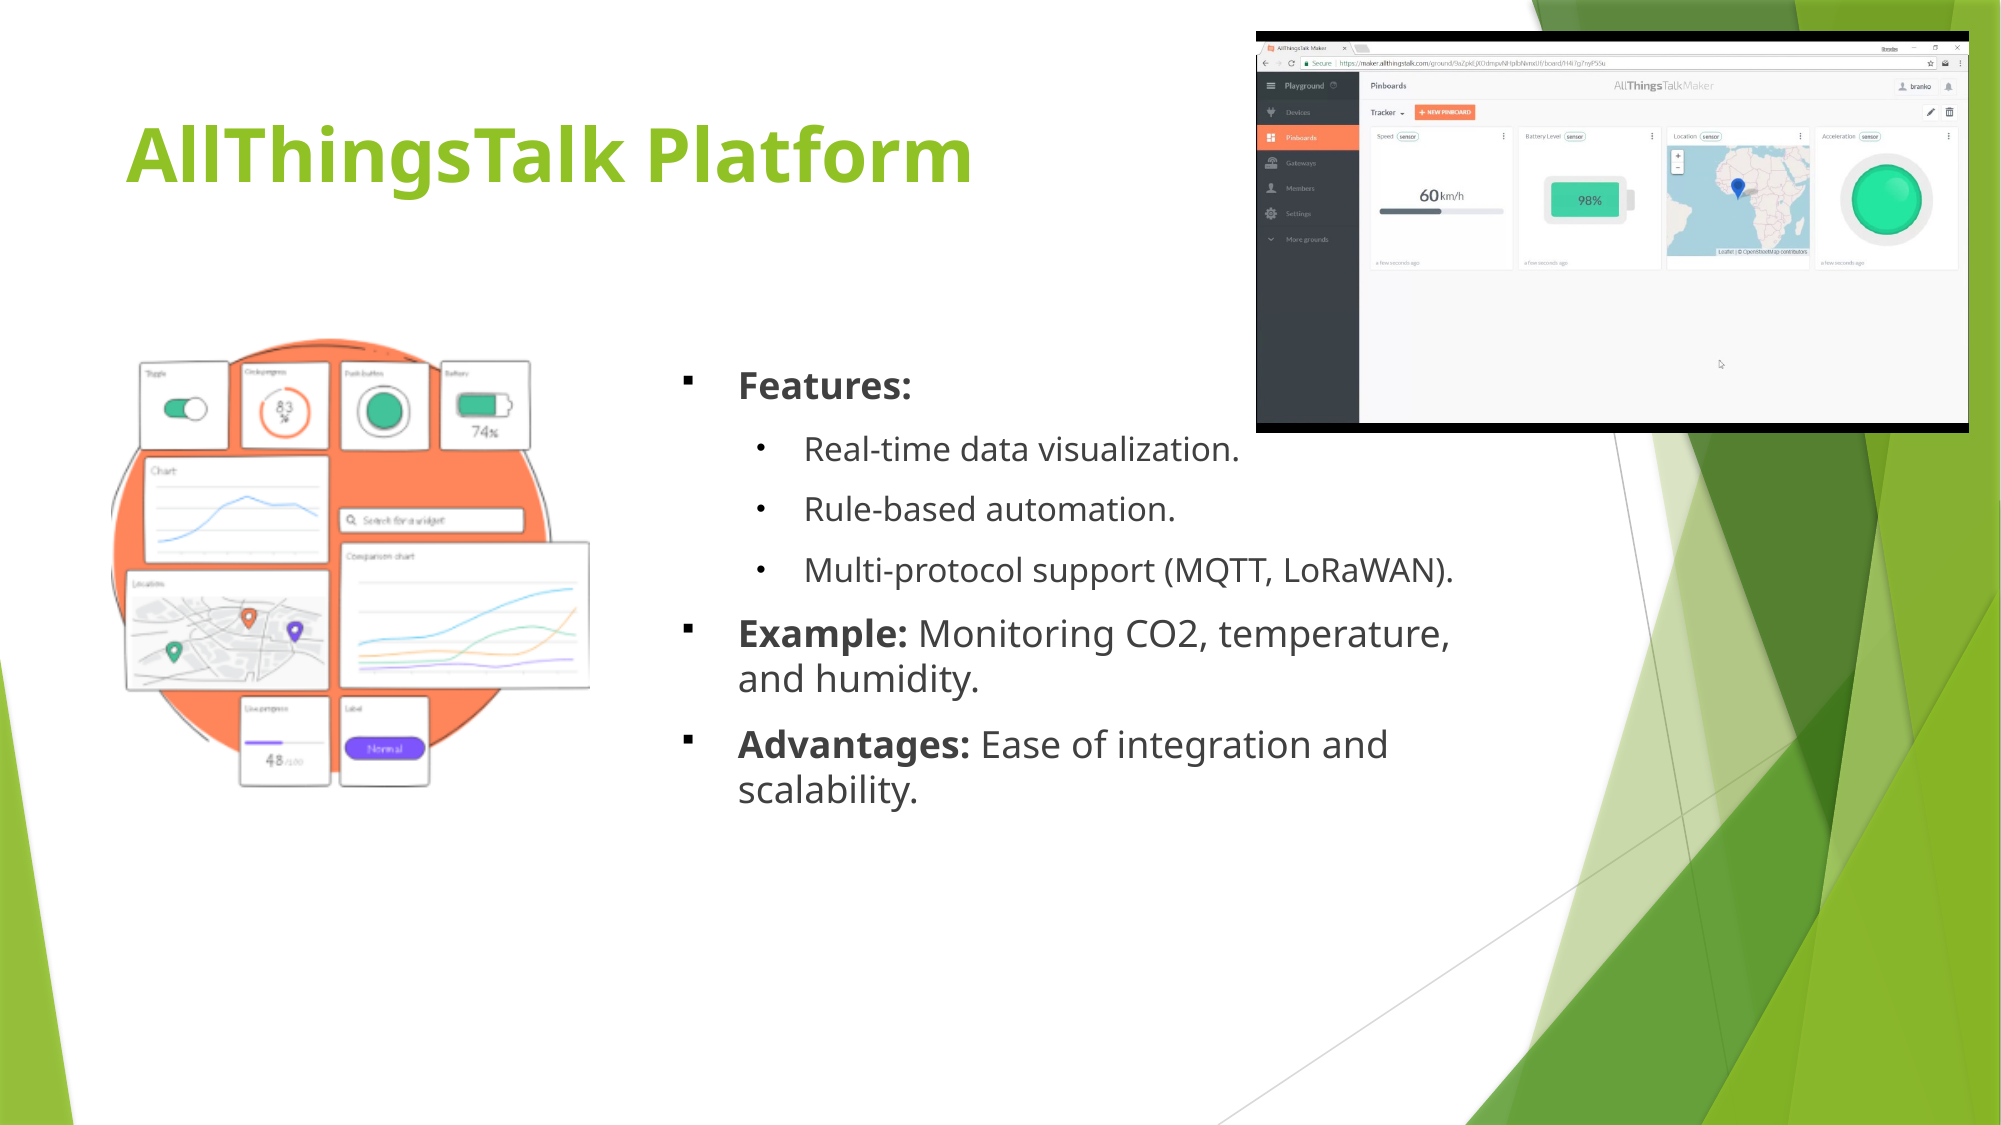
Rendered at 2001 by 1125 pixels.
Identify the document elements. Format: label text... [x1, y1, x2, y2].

title AllThingsTalk Platform [111, 99, 1251, 317]
picture [110, 328, 591, 797]
picture [1255, 31, 1970, 434]
list Features: Real-time data visualization. Rule-based automation. Multi-protocol support (MQTT, LoRaWAN). Example: Monitoring CO2, temperature, and humidity. Advantages: Ease of integration and scalability. [666, 354, 1521, 992]
